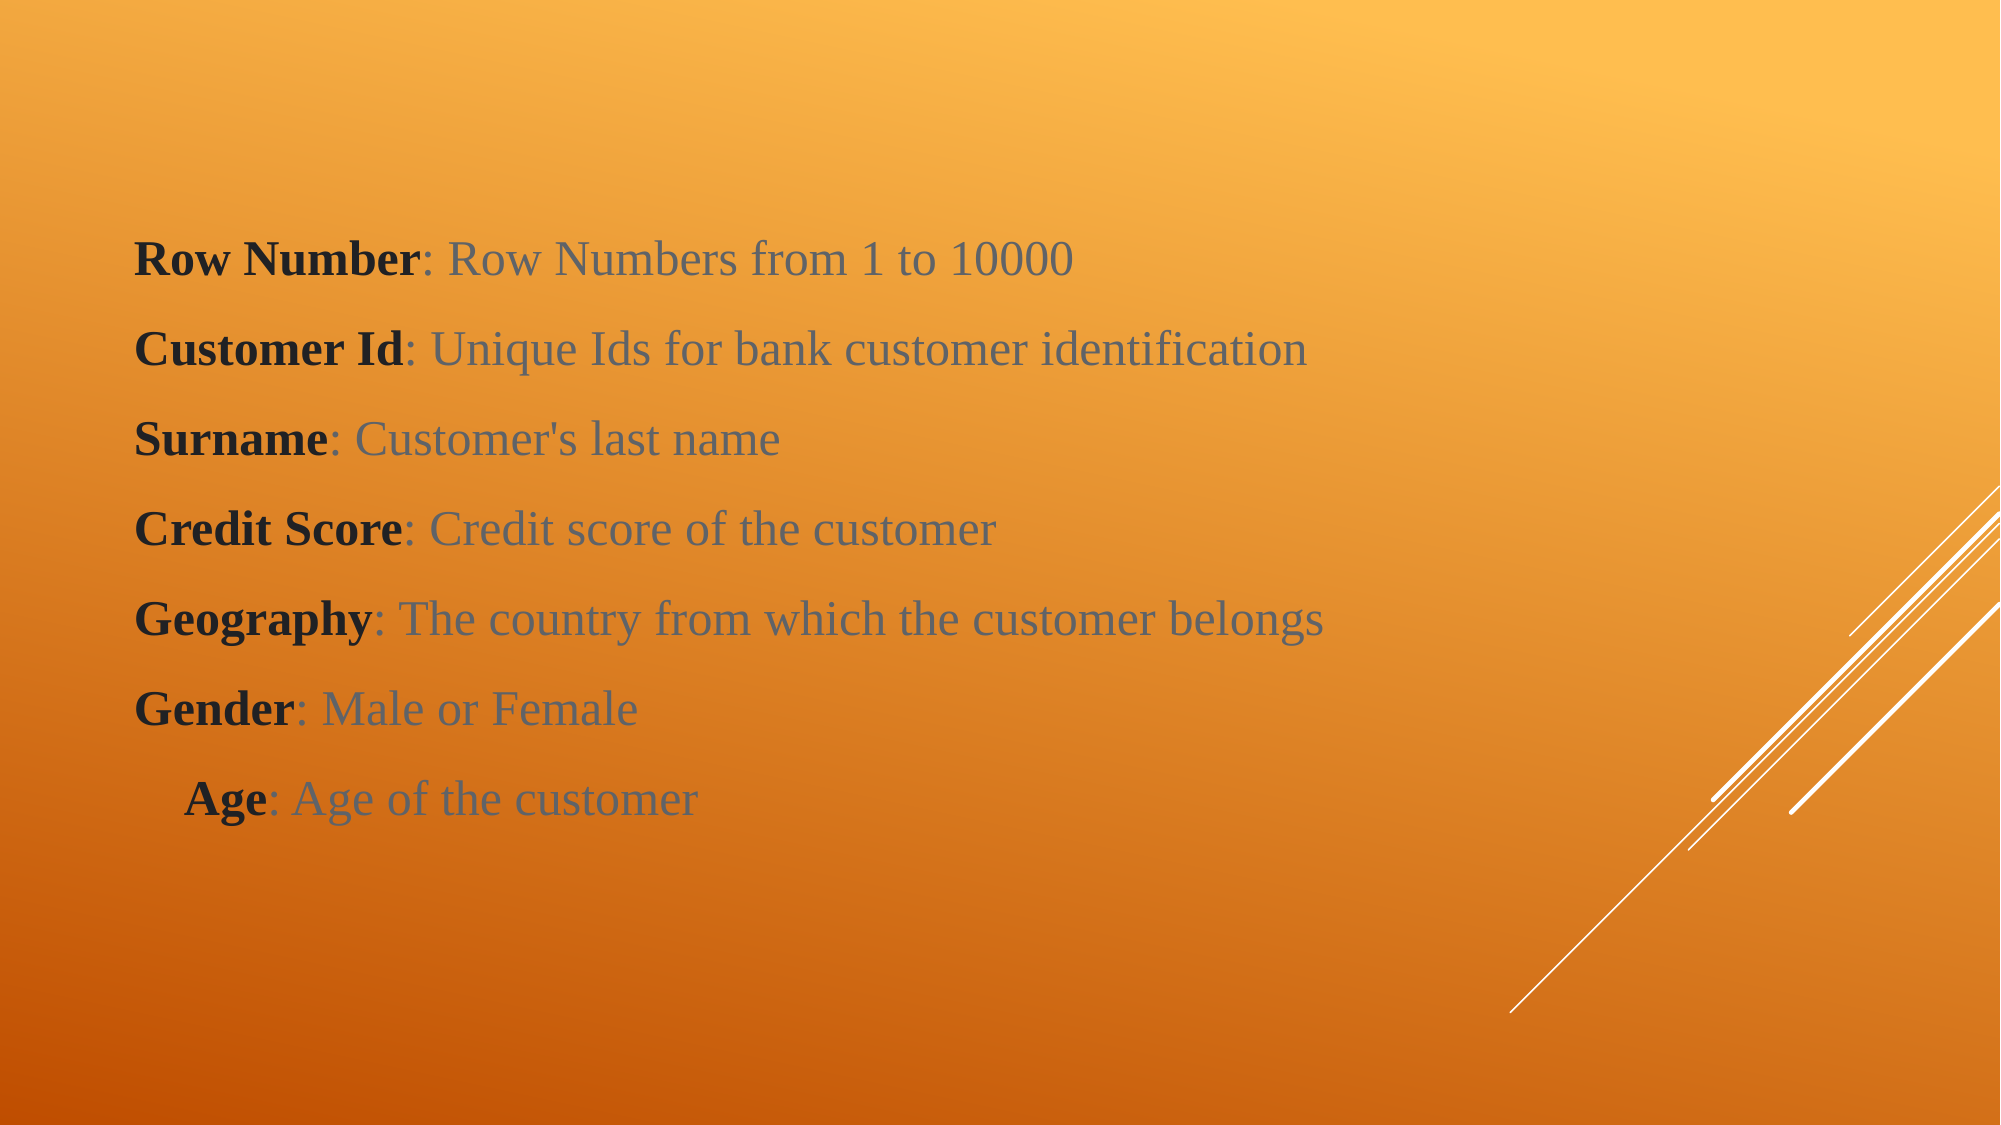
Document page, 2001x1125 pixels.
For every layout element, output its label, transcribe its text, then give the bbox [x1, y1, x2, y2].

text_box Row Number: Row Numbers from 1 to 10000 Customer Id: Unique Ids for bank customer identification Surname: Customer's last name Credit Score: Credit score of the customer Geography: The country from which the customer belongs Gender: Male or Female Age: Age of the customer [119, 188, 2000, 834]
